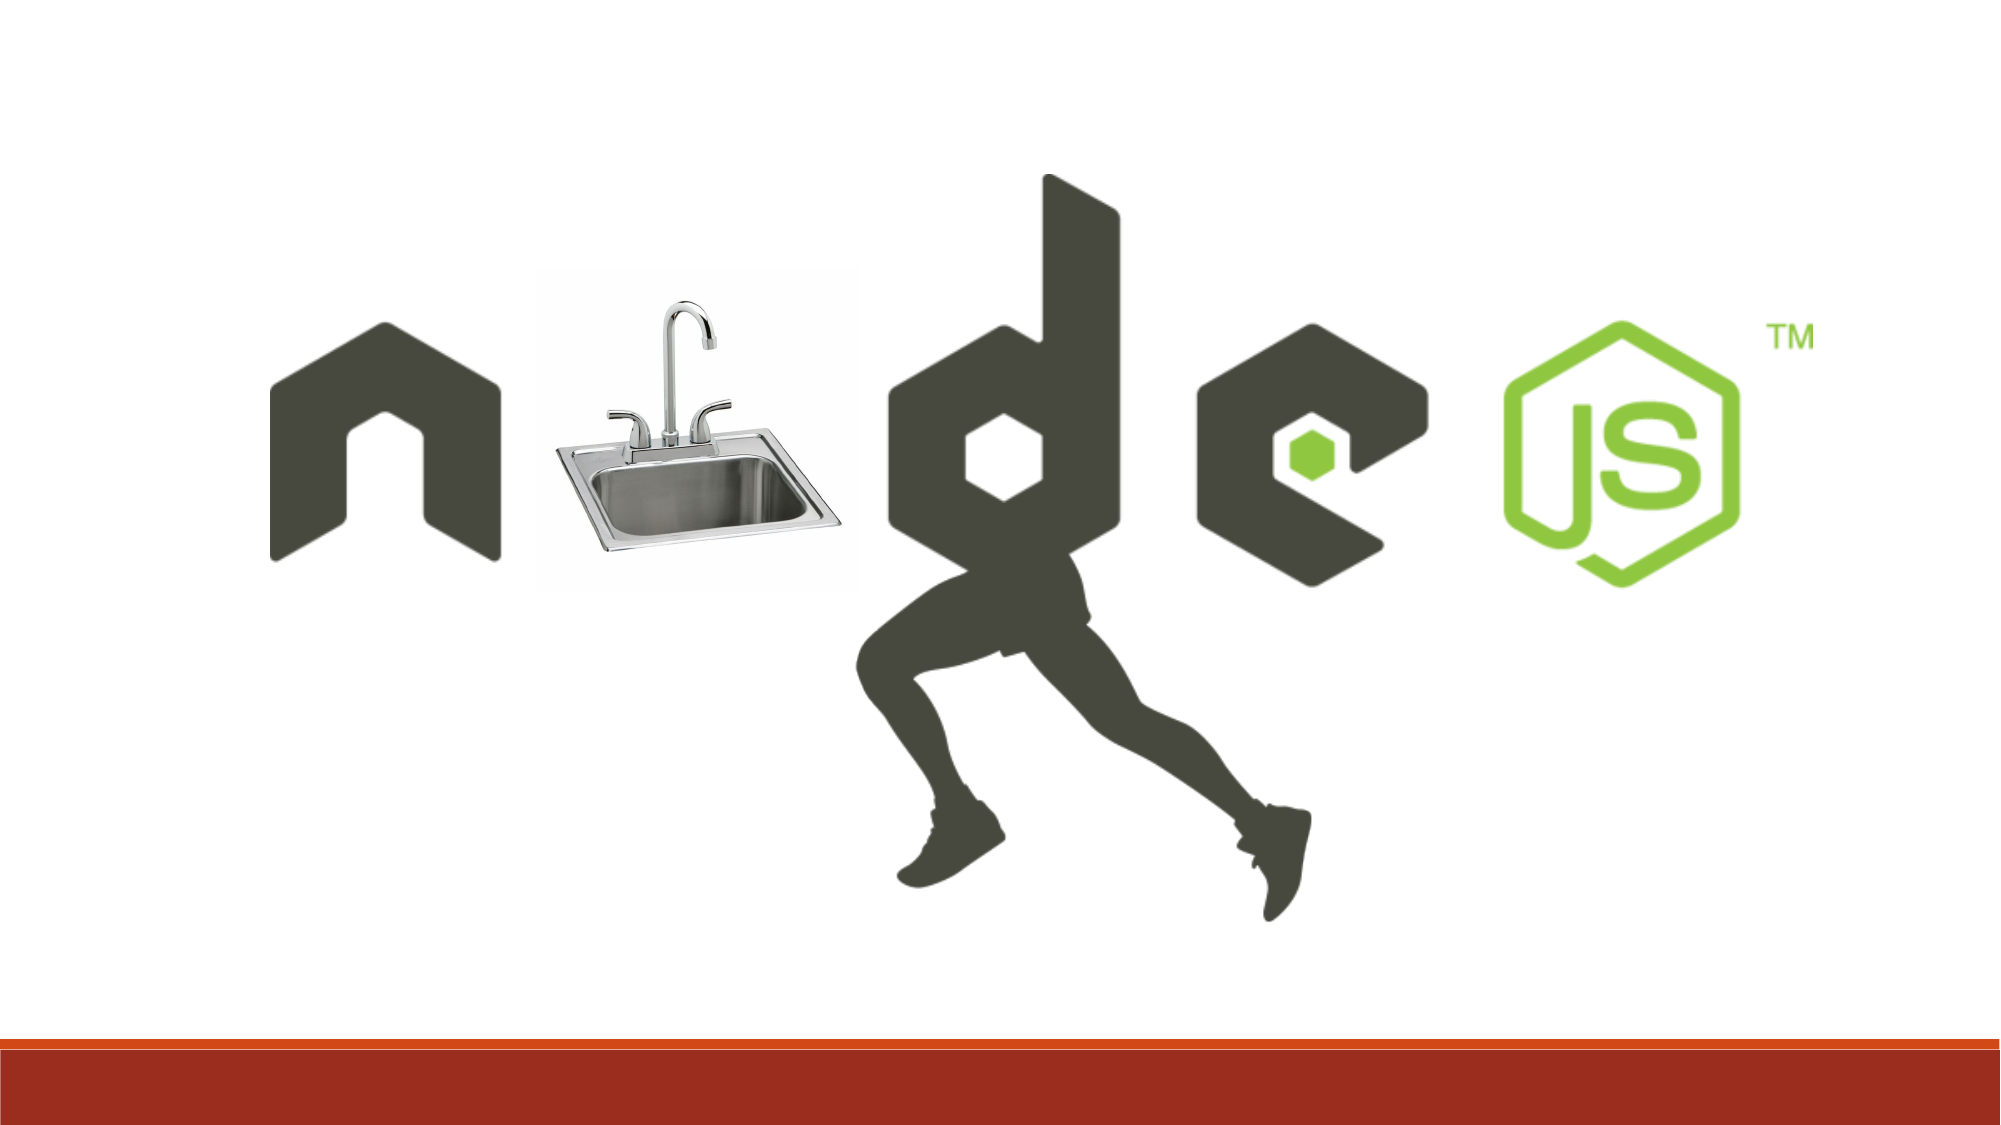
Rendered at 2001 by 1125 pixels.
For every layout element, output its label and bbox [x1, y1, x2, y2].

picture [270, 174, 1813, 945]
